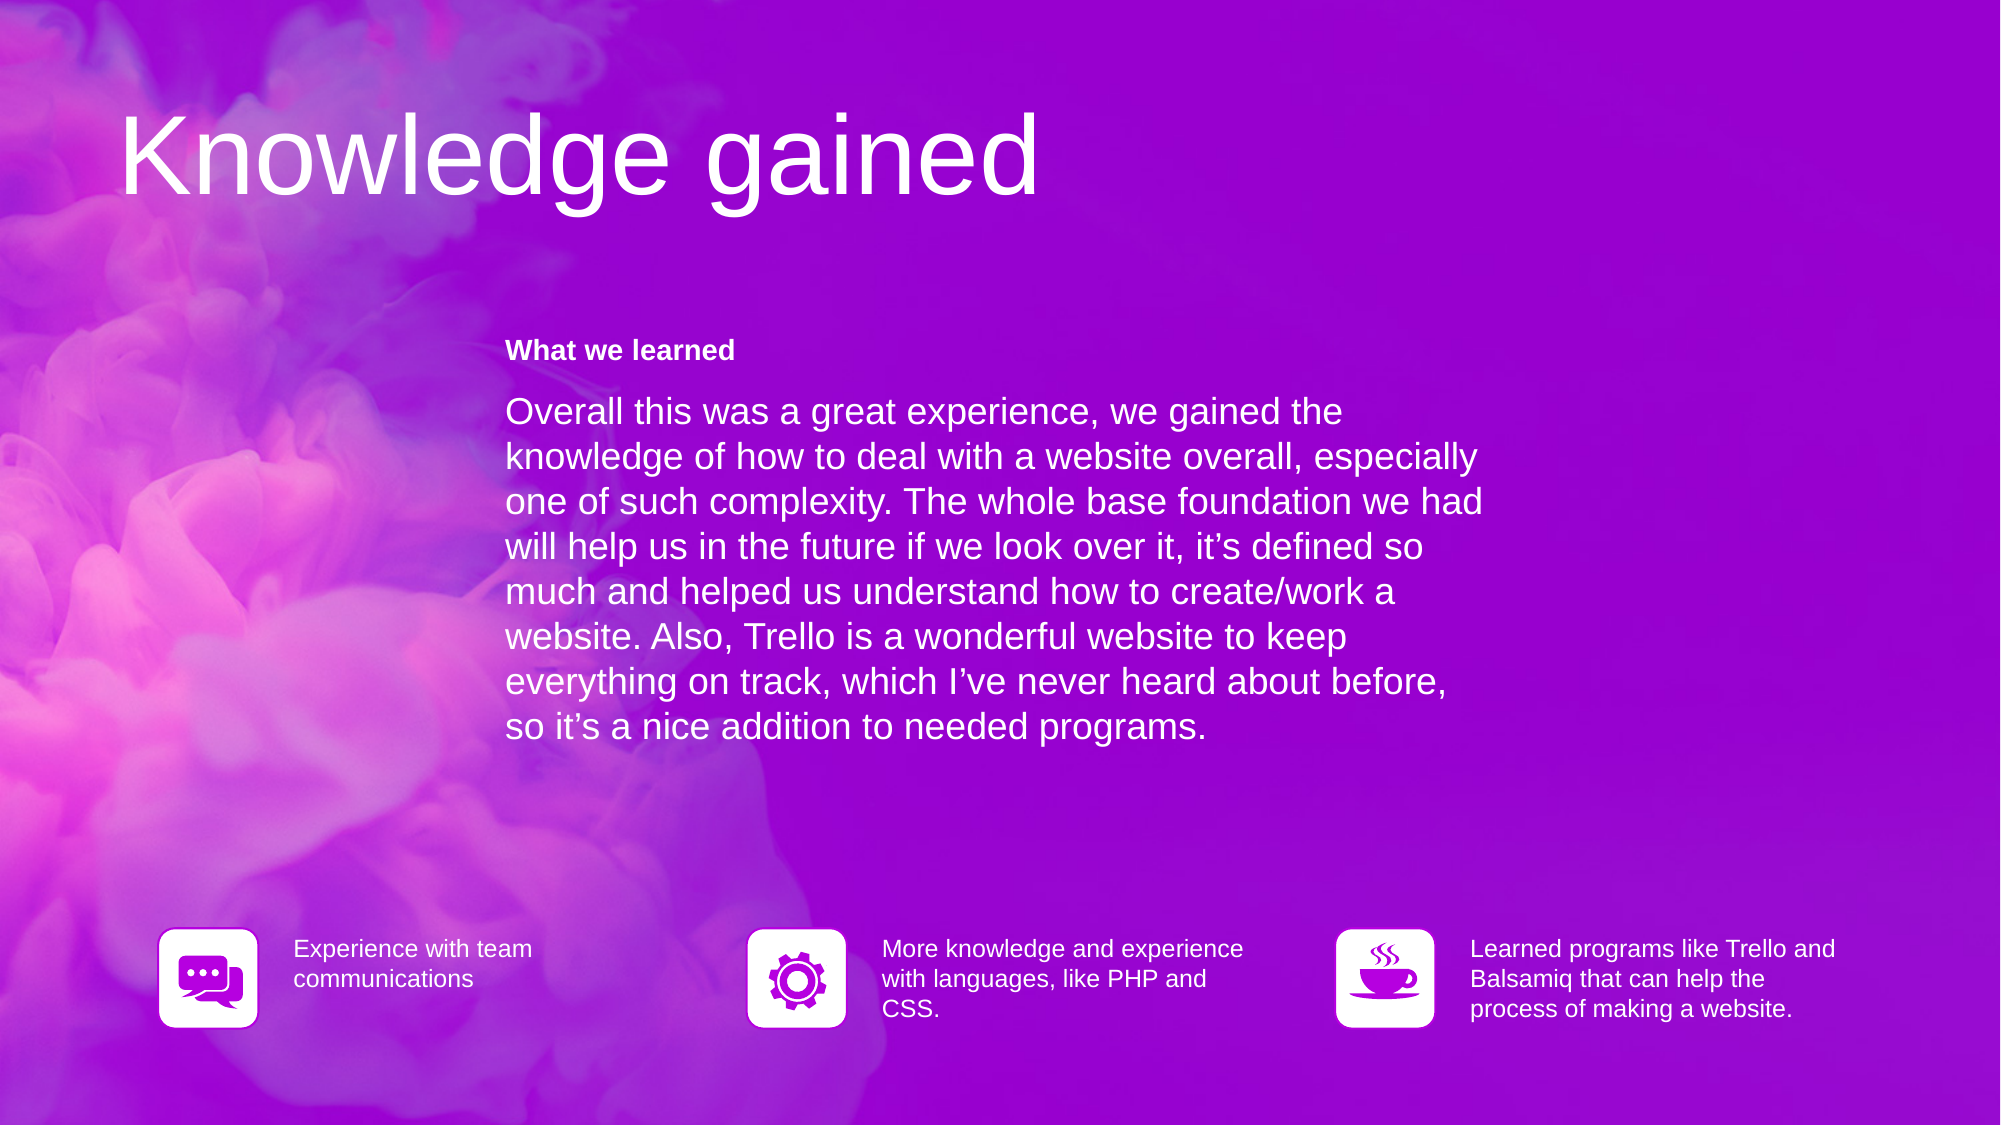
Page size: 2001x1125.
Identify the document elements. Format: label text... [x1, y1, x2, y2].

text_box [490, 318, 1510, 789]
text_box [745, 927, 849, 1030]
picture [0, 0, 2001, 1125]
text_box [157, 927, 260, 1030]
text_box [177, 954, 244, 1010]
text_box More knowledge and experience with languages, like PHP and CSS. [867, 925, 1271, 1030]
text_box [767, 950, 828, 1012]
text_box Knowledge gained [102, 74, 1118, 224]
text_box [1347, 941, 1422, 1001]
text_box [1334, 927, 1437, 1030]
text_box Experience with team communications [278, 925, 683, 1000]
text_box Learned programs like Trello and Balsamiq that can help the process of making a website. [1455, 925, 1860, 1030]
